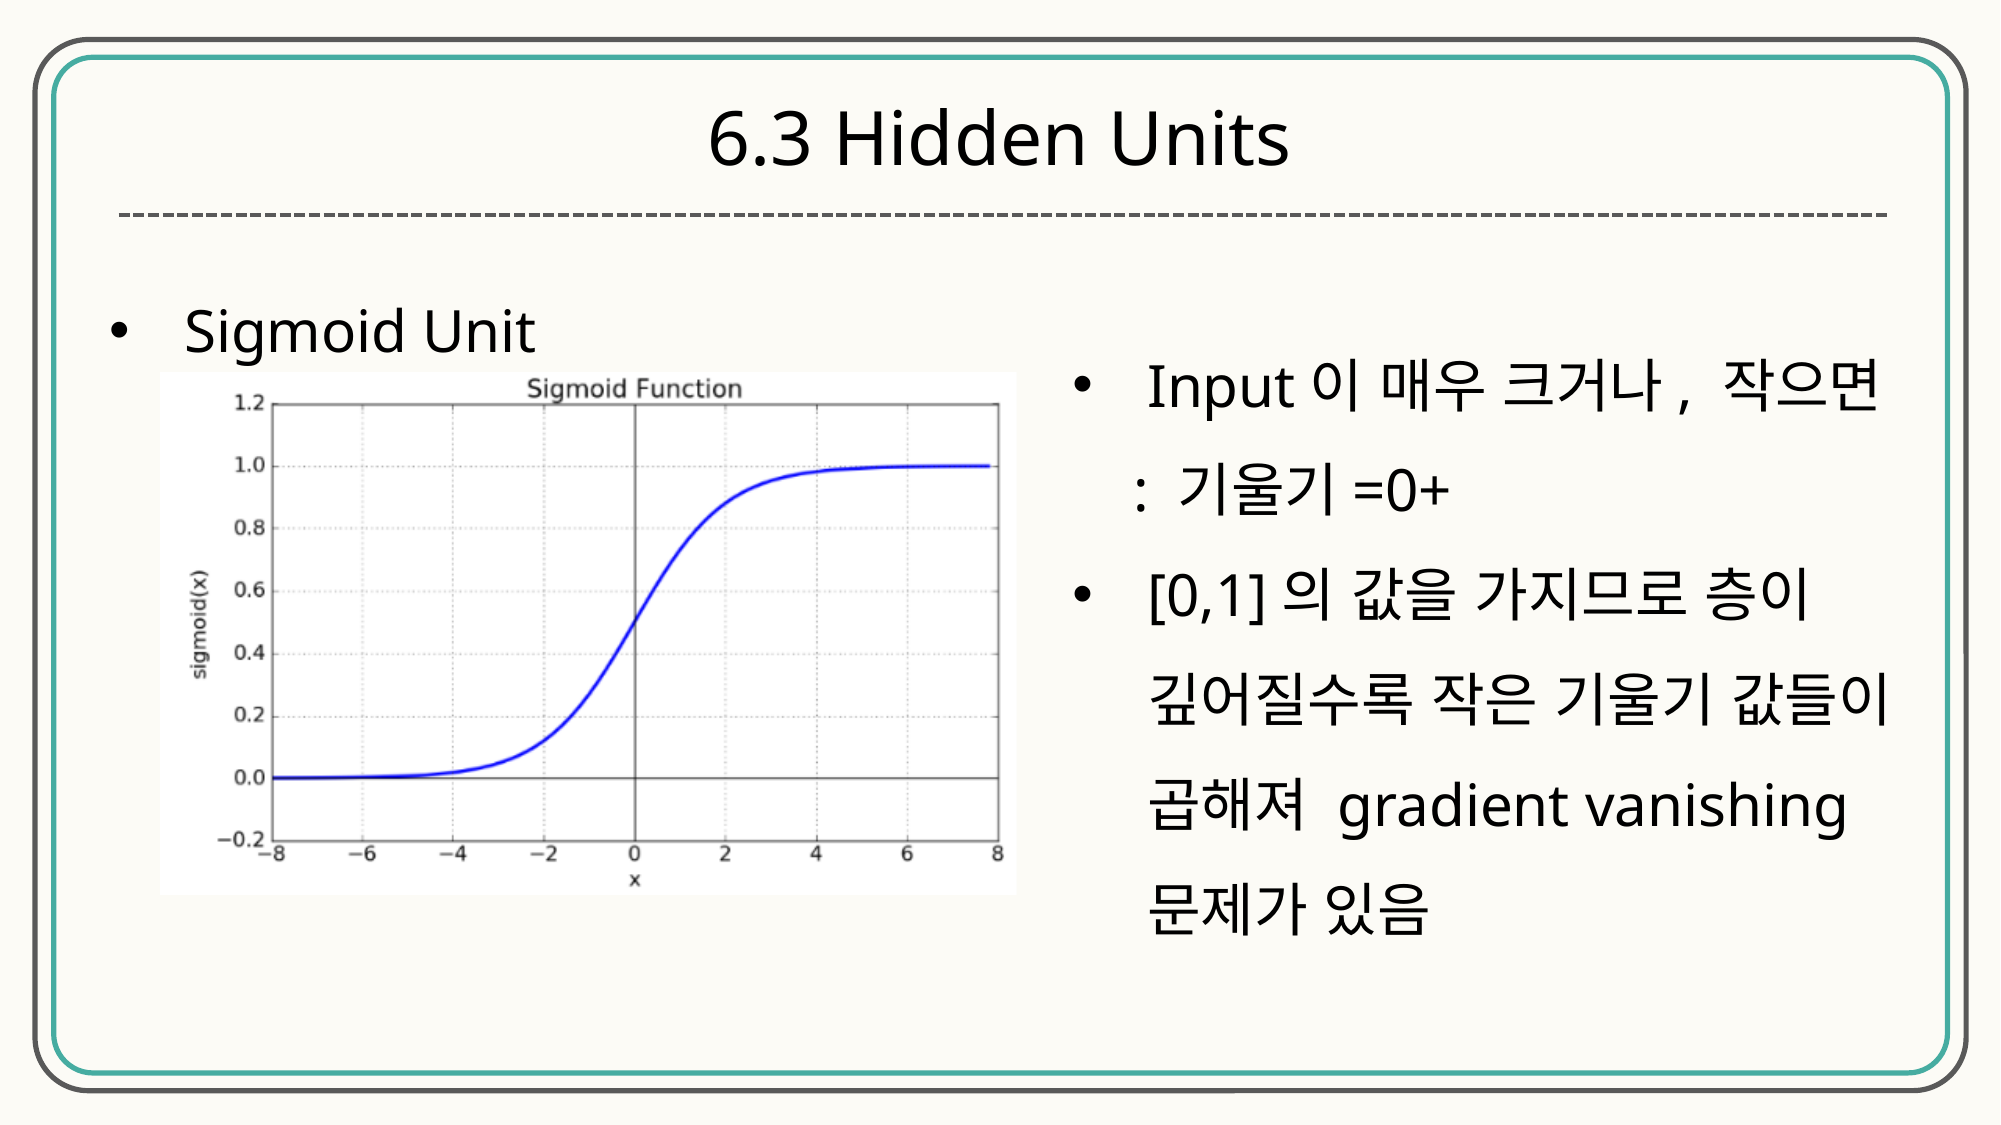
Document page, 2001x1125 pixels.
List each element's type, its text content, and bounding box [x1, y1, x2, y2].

text_box 6.3 Hidden Units [693, 82, 1307, 188]
picture [160, 372, 1017, 895]
text_box Sigmoid Unit [94, 217, 1947, 477]
text_box [33, 38, 1968, 1092]
text_box Input이 매우 크거나, 작으면 : 기울기=0+ [0,1]의 값을 가지므로 층이 깊어질수록 작은 기울기 값들이 곱해져 gradient vanishing 문제가 있음 [1057, 306, 1914, 951]
